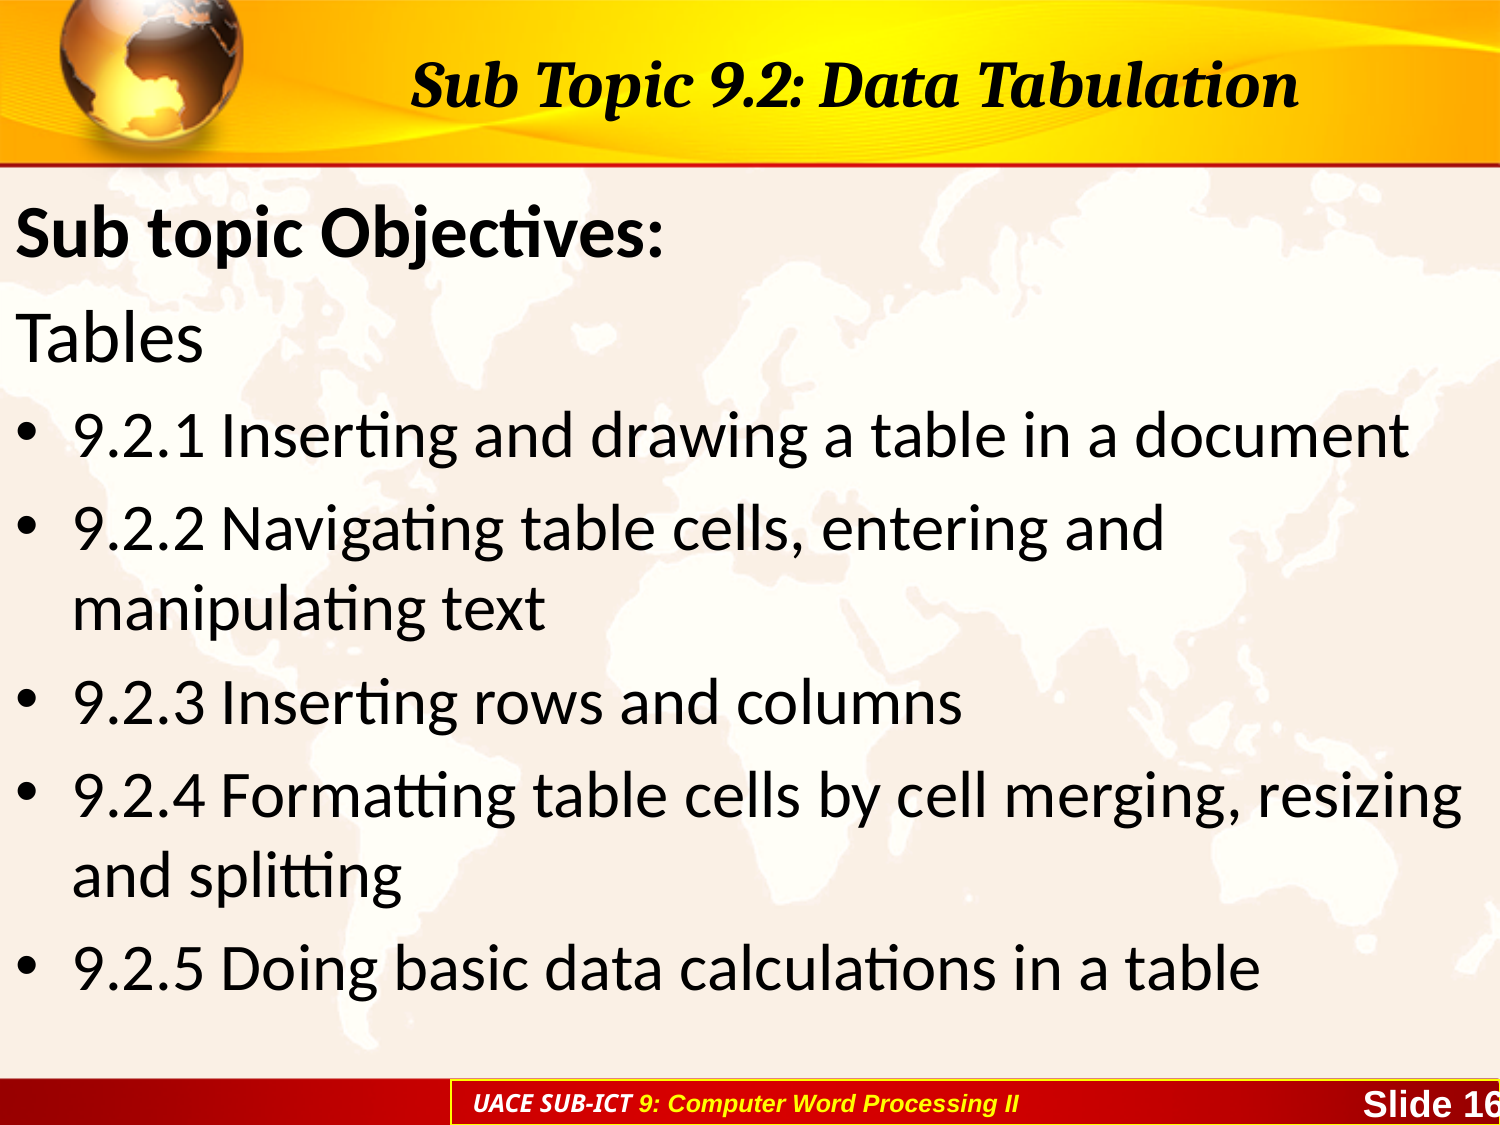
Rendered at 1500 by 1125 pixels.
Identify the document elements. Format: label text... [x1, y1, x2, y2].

picture [1490, 1104, 1497, 1113]
picture [0, 1081, 450, 1125]
picture [452, 1081, 1499, 1124]
title Sub Topic 9.2: Data Tabulation [212, 0, 1500, 163]
list Sub topic Objectives: Tables 9.2.1 Inserting and drawing a table in a document 9.2.2 Navigating table cells, entering and manipulating text 9.2.3 Inserting rows and columns 9.2.4 Formatting table cells by cell merging, resizing and splitting 9.2.5 Doing basic data calculations in a table [0, 174, 1500, 1081]
picture [1489, 1095, 1499, 1103]
picture [0, 0, 1500, 174]
